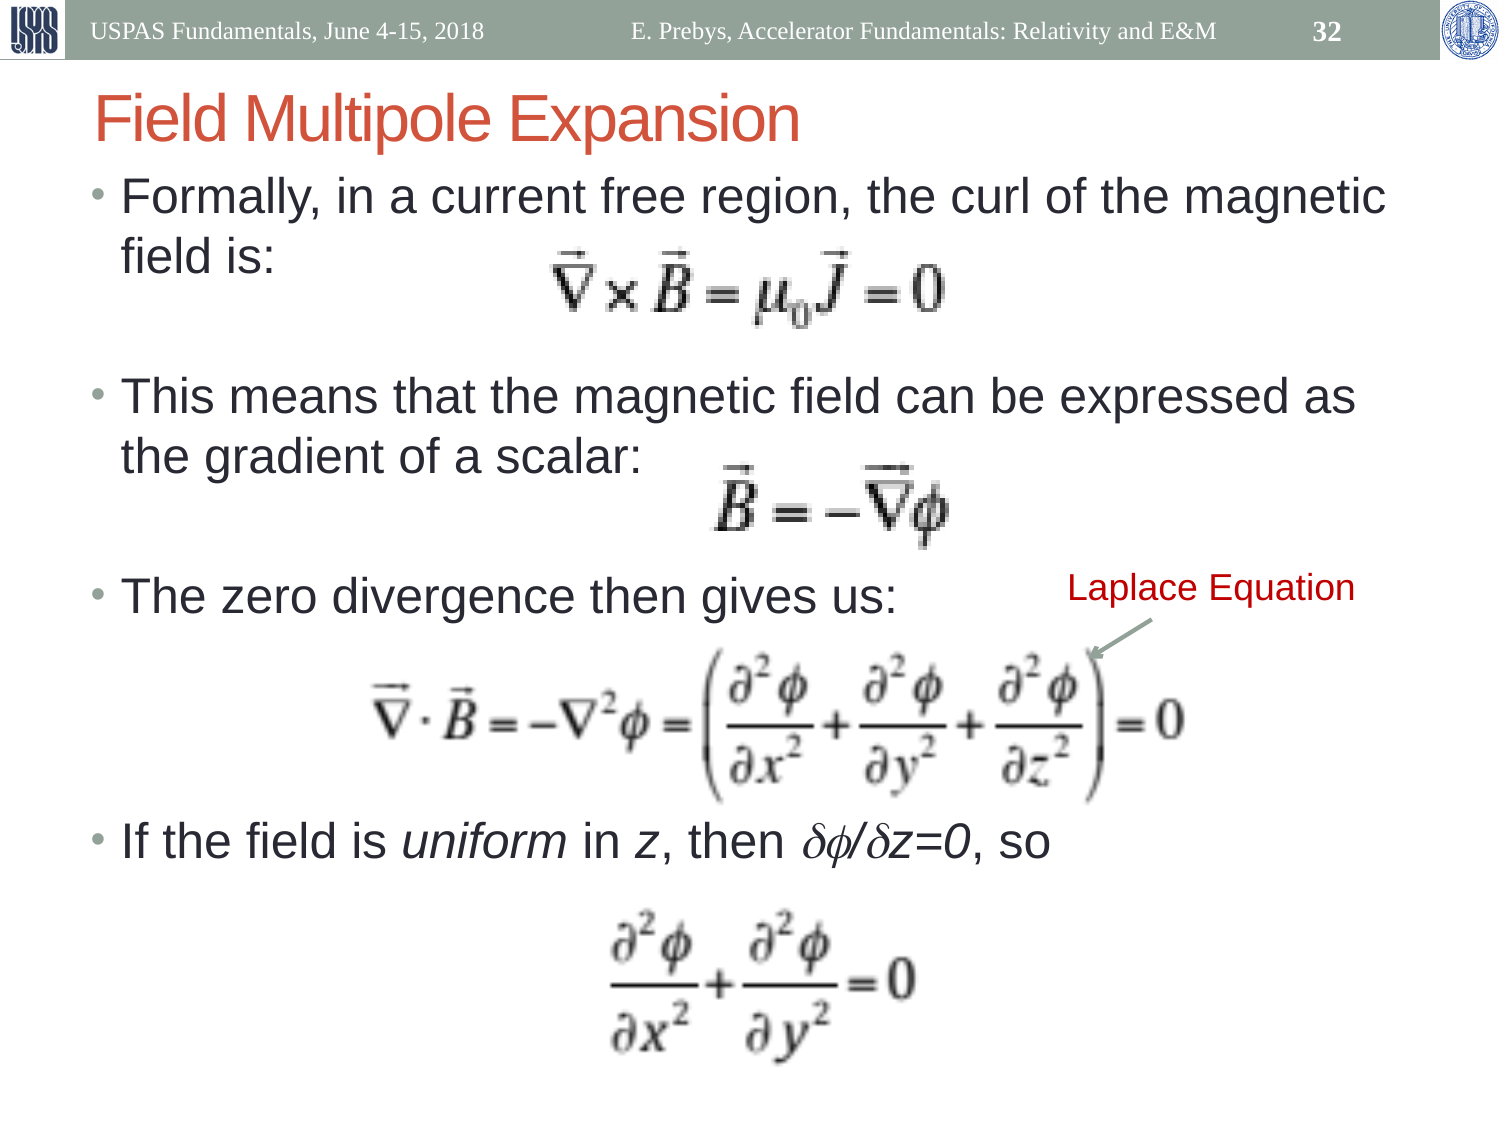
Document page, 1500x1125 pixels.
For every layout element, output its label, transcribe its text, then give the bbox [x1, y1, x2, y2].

picture [1440, 0, 1500, 61]
list Formally, in a current free region, the curl of the magnetic field is: This means that the magnetic field can be expressed as the gradient of a scalar: The zero divergence then gives us: If the field is uniform in z, then df/dz=0, so [75, 155, 1452, 892]
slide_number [75, 3, 550, 57]
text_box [701, 446, 954, 557]
footer E. Prebys, Accelerator Fundamentals: Relativity and E&M [562, 3, 1286, 57]
title Field Multipole Expansion [78, 65, 1372, 155]
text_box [541, 238, 954, 335]
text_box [365, 638, 1192, 810]
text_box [1088, 619, 1152, 659]
picture [0, 0, 65, 59]
slide_number 32 [1297, 3, 1425, 57]
text_box Laplace Equation [1052, 555, 1462, 615]
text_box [600, 891, 920, 1068]
